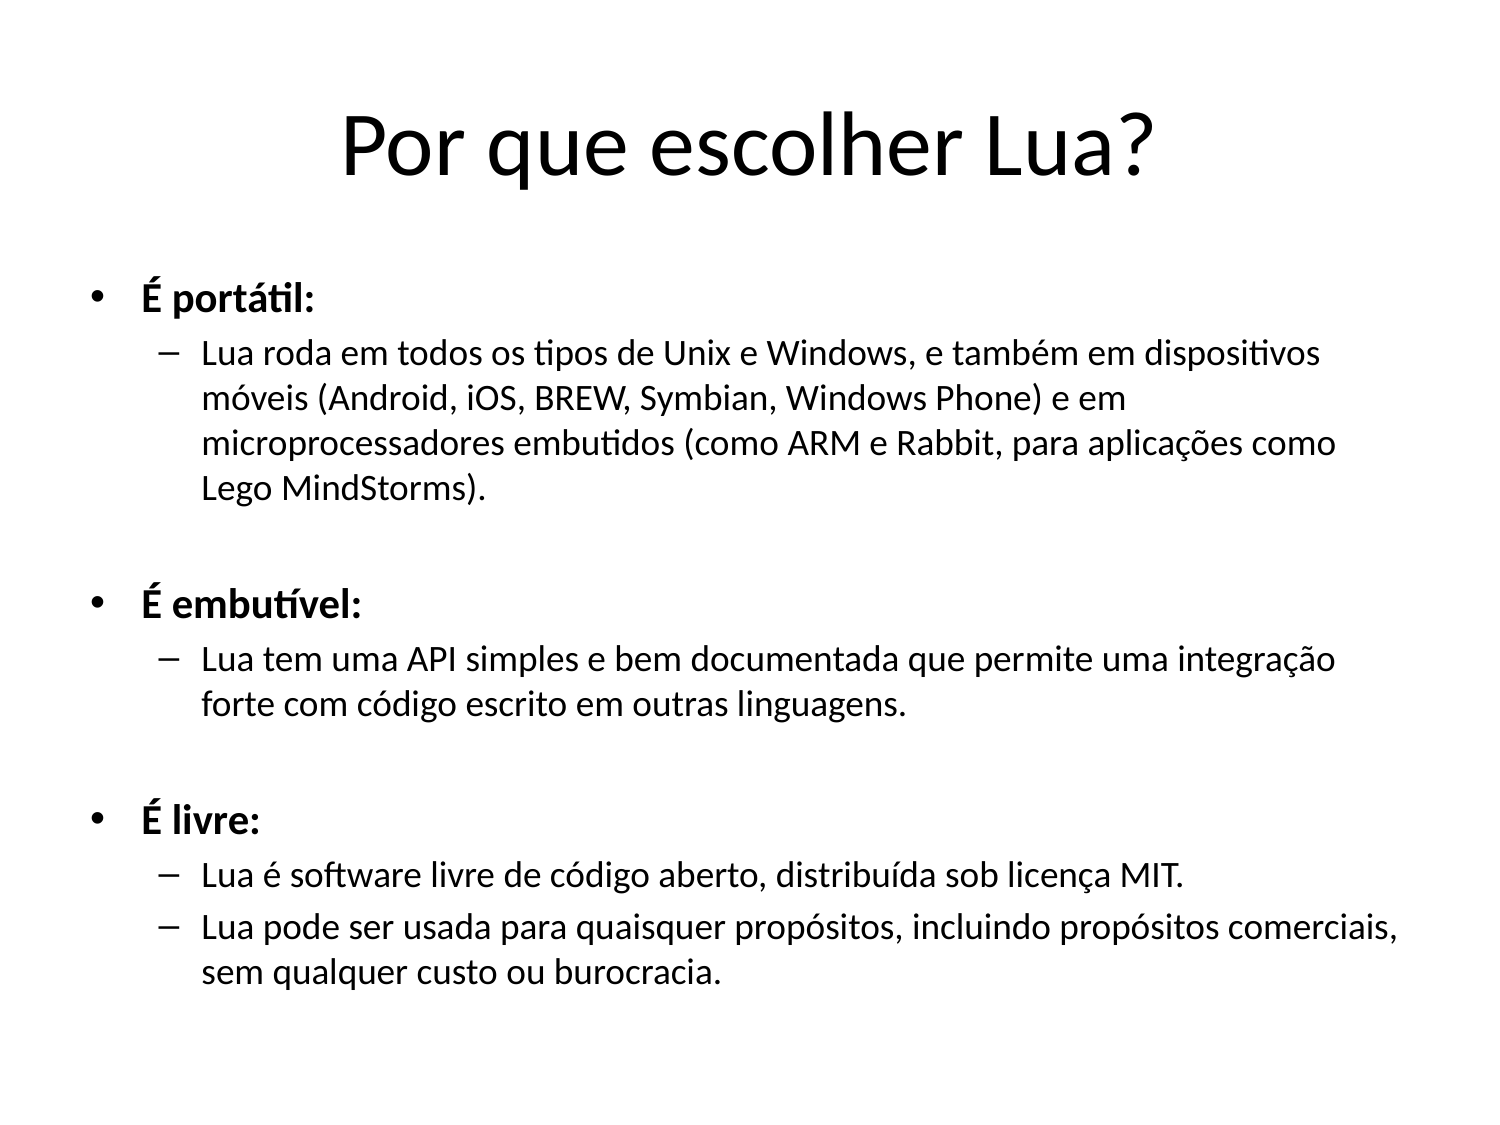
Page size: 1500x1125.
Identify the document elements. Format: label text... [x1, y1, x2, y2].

list É portátil: Lua roda em todos os tipos de Unix e Windows, e também em dispositivos móveis (Android, iOS, BREW, Symbian, Windows Phone) e em microprocessadores embutidos (como ARM e Rabbit, para aplicações como Lego MindStorms). É embutível: Lua tem uma API simples e bem documentada que permite uma integração forte com código escrito em outras linguagens. É livre: Lua é software livre de código aberto, distribuída sob licença MIT. Lua pode ser usada para quaisquer propósitos, incluindo propósitos comerciais, sem qualquer custo ou burocracia. [75, 262, 1425, 1005]
title Por que escolher Lua? [75, 45, 1425, 233]
